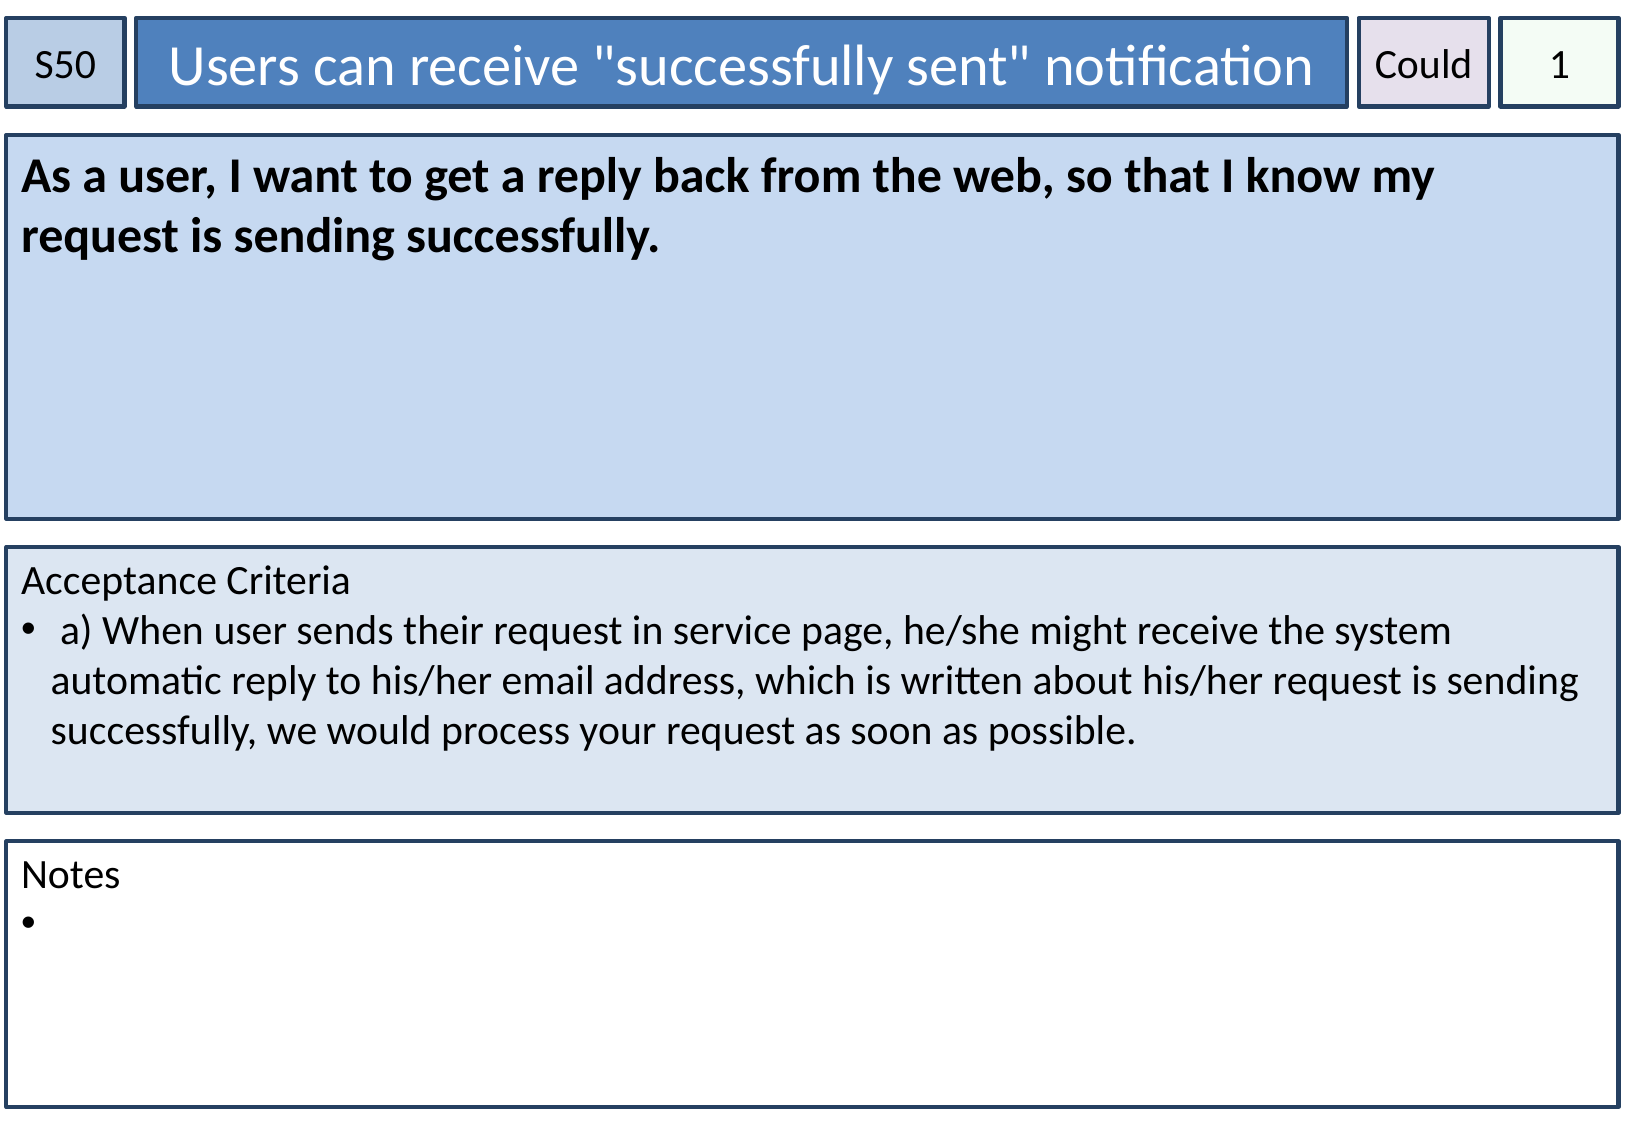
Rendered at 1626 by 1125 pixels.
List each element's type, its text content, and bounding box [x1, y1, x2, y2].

text_box Acceptance Criteria a) When user sends their request in service page, he/she might receive the system automatic reply to his/her email address, which is written about his/her request is sending successfully, we would process your request as soon as possible. [4, 545, 1621, 815]
text_box As a user, I want to get a reply back from the web, so that I know my request is sending successfully. [4, 133, 1621, 521]
text_box Users can receive "successfully sent" notification [134, 16, 1349, 109]
text_box Could [1357, 16, 1491, 109]
text_box Notes [4, 839, 1621, 1109]
text_box S50 [4, 16, 127, 109]
text_box 1 [1498, 16, 1621, 109]
